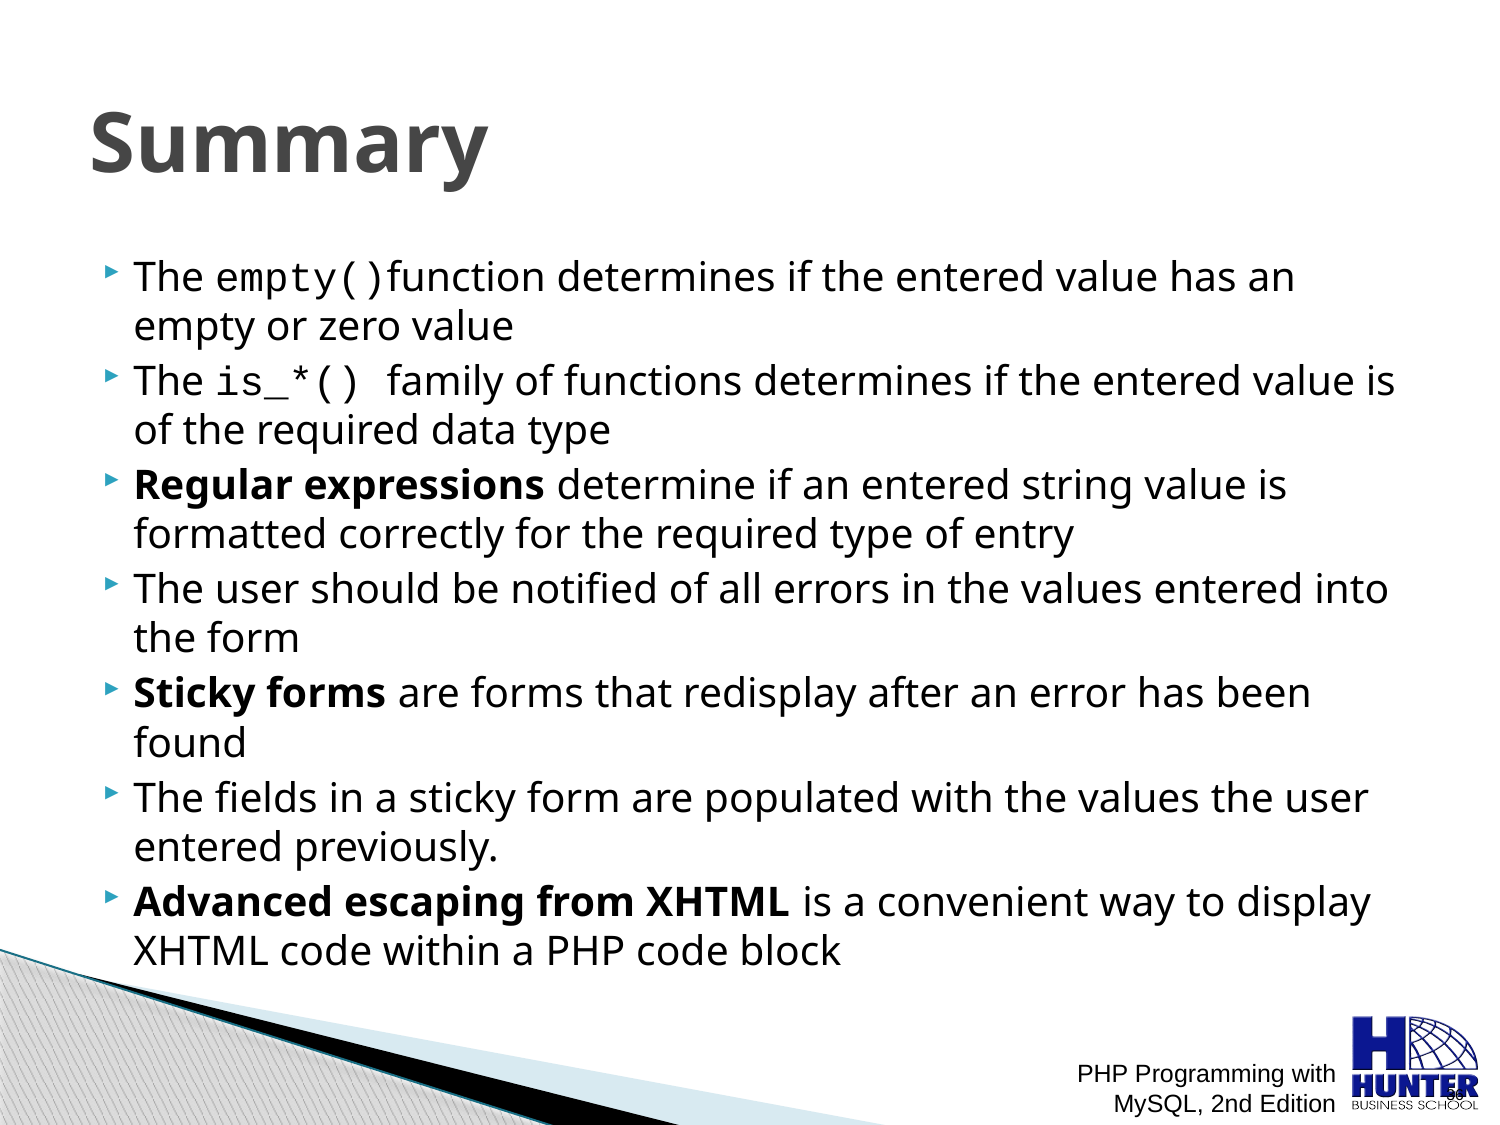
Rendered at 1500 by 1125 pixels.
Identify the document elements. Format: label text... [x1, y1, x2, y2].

picture [1352, 1016, 1479, 1111]
slide_number 36 [1418, 1051, 1479, 1112]
footer PHP Programming with MySQL, 2nd Edition [1043, 1038, 1352, 1125]
title Summary [75, 45, 1425, 233]
list The empty()function determines if the entered value has an empty or zero value The is_*() family of functions determines if the entered value is of the required data type Regular expressions determine if an entered string value is formatted correctly for the required type of entry The user should be notified of all errors in the values entered into the form Sticky forms are forms that redisplay after an error has been found The fields in a sticky form are populated with the values the user entered previously. Advanced escaping from XHTML is a convenient way to display XHTML code within a PHP code block [75, 243, 1425, 986]
